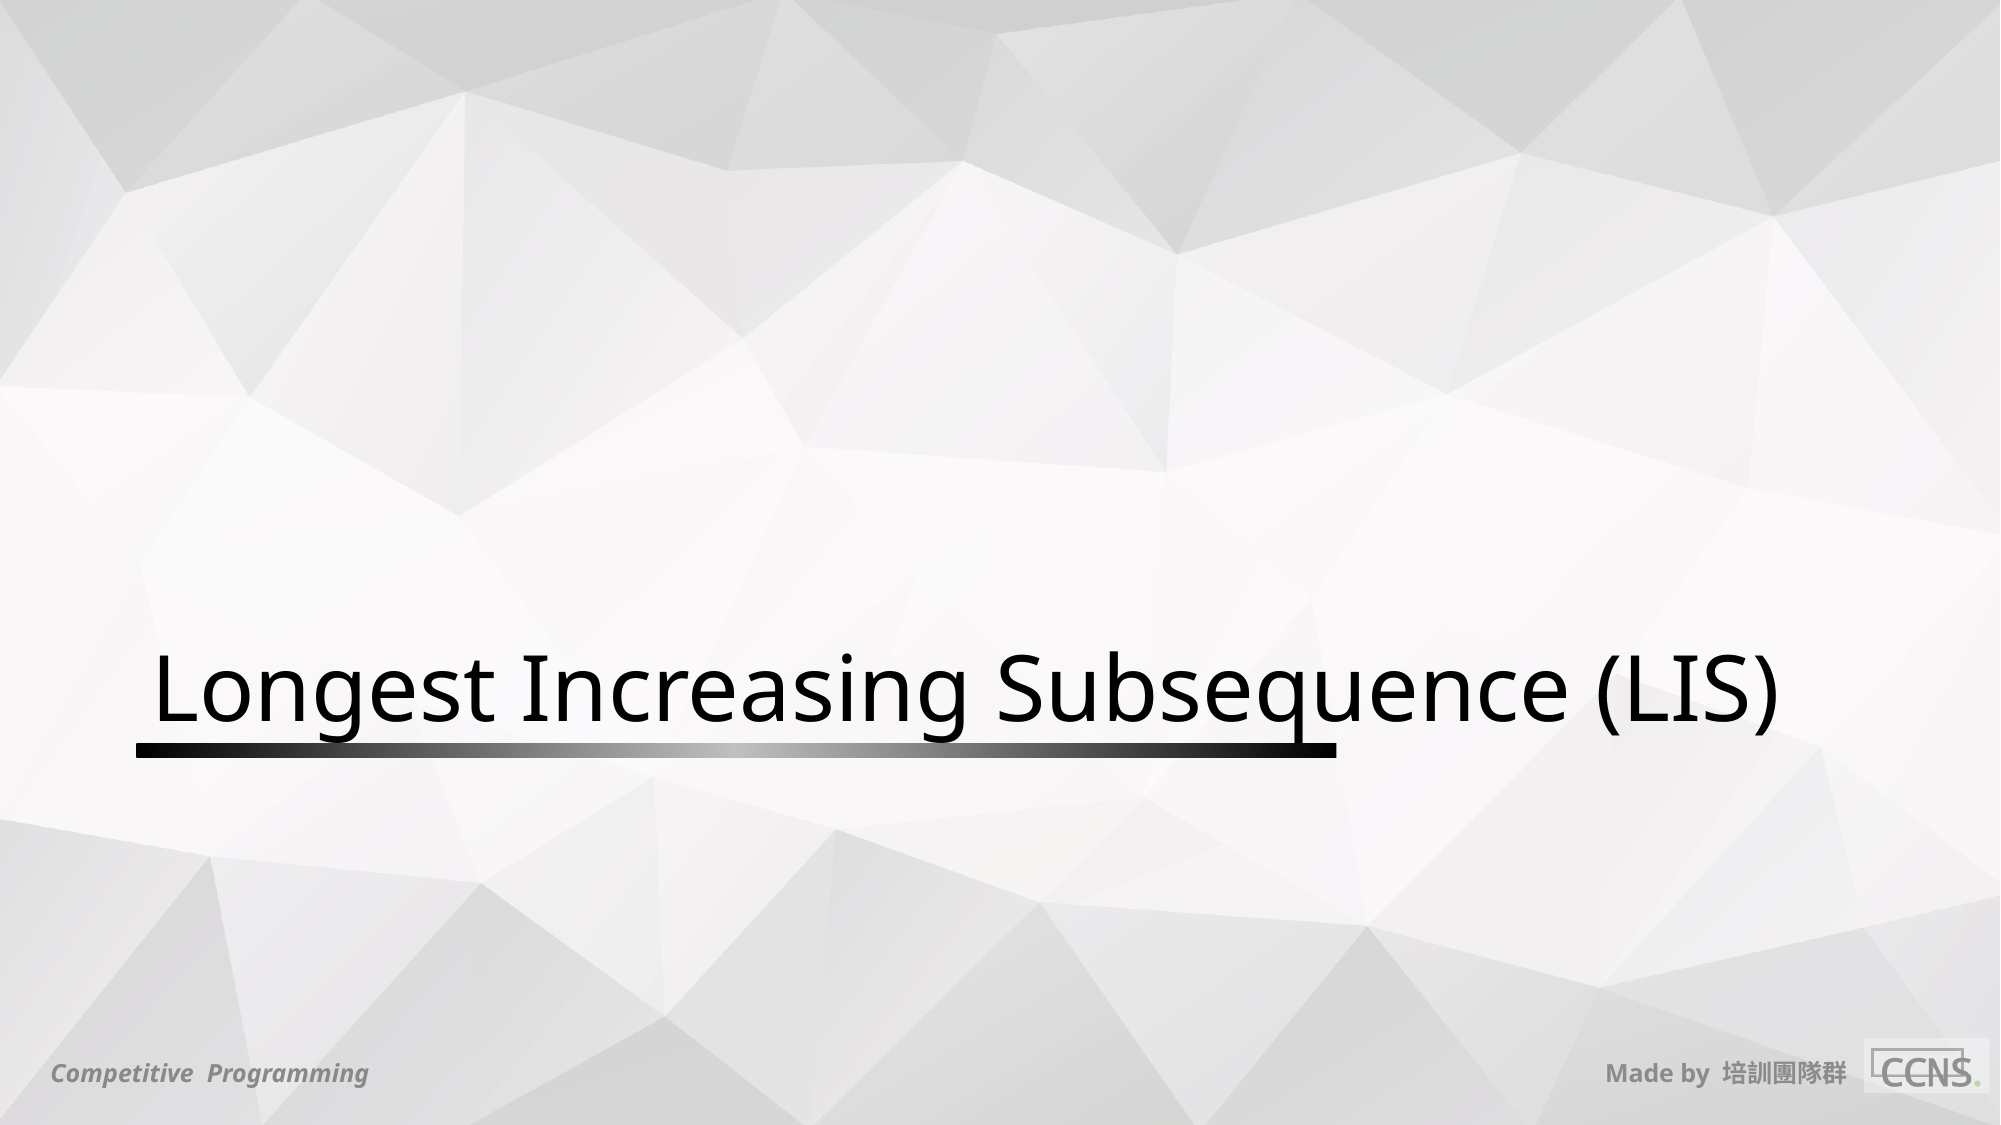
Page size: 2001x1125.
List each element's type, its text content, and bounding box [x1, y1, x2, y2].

picture [0, 0, 2000, 1125]
title Longest Increasing Subsequence (LIS) [136, 280, 1862, 749]
